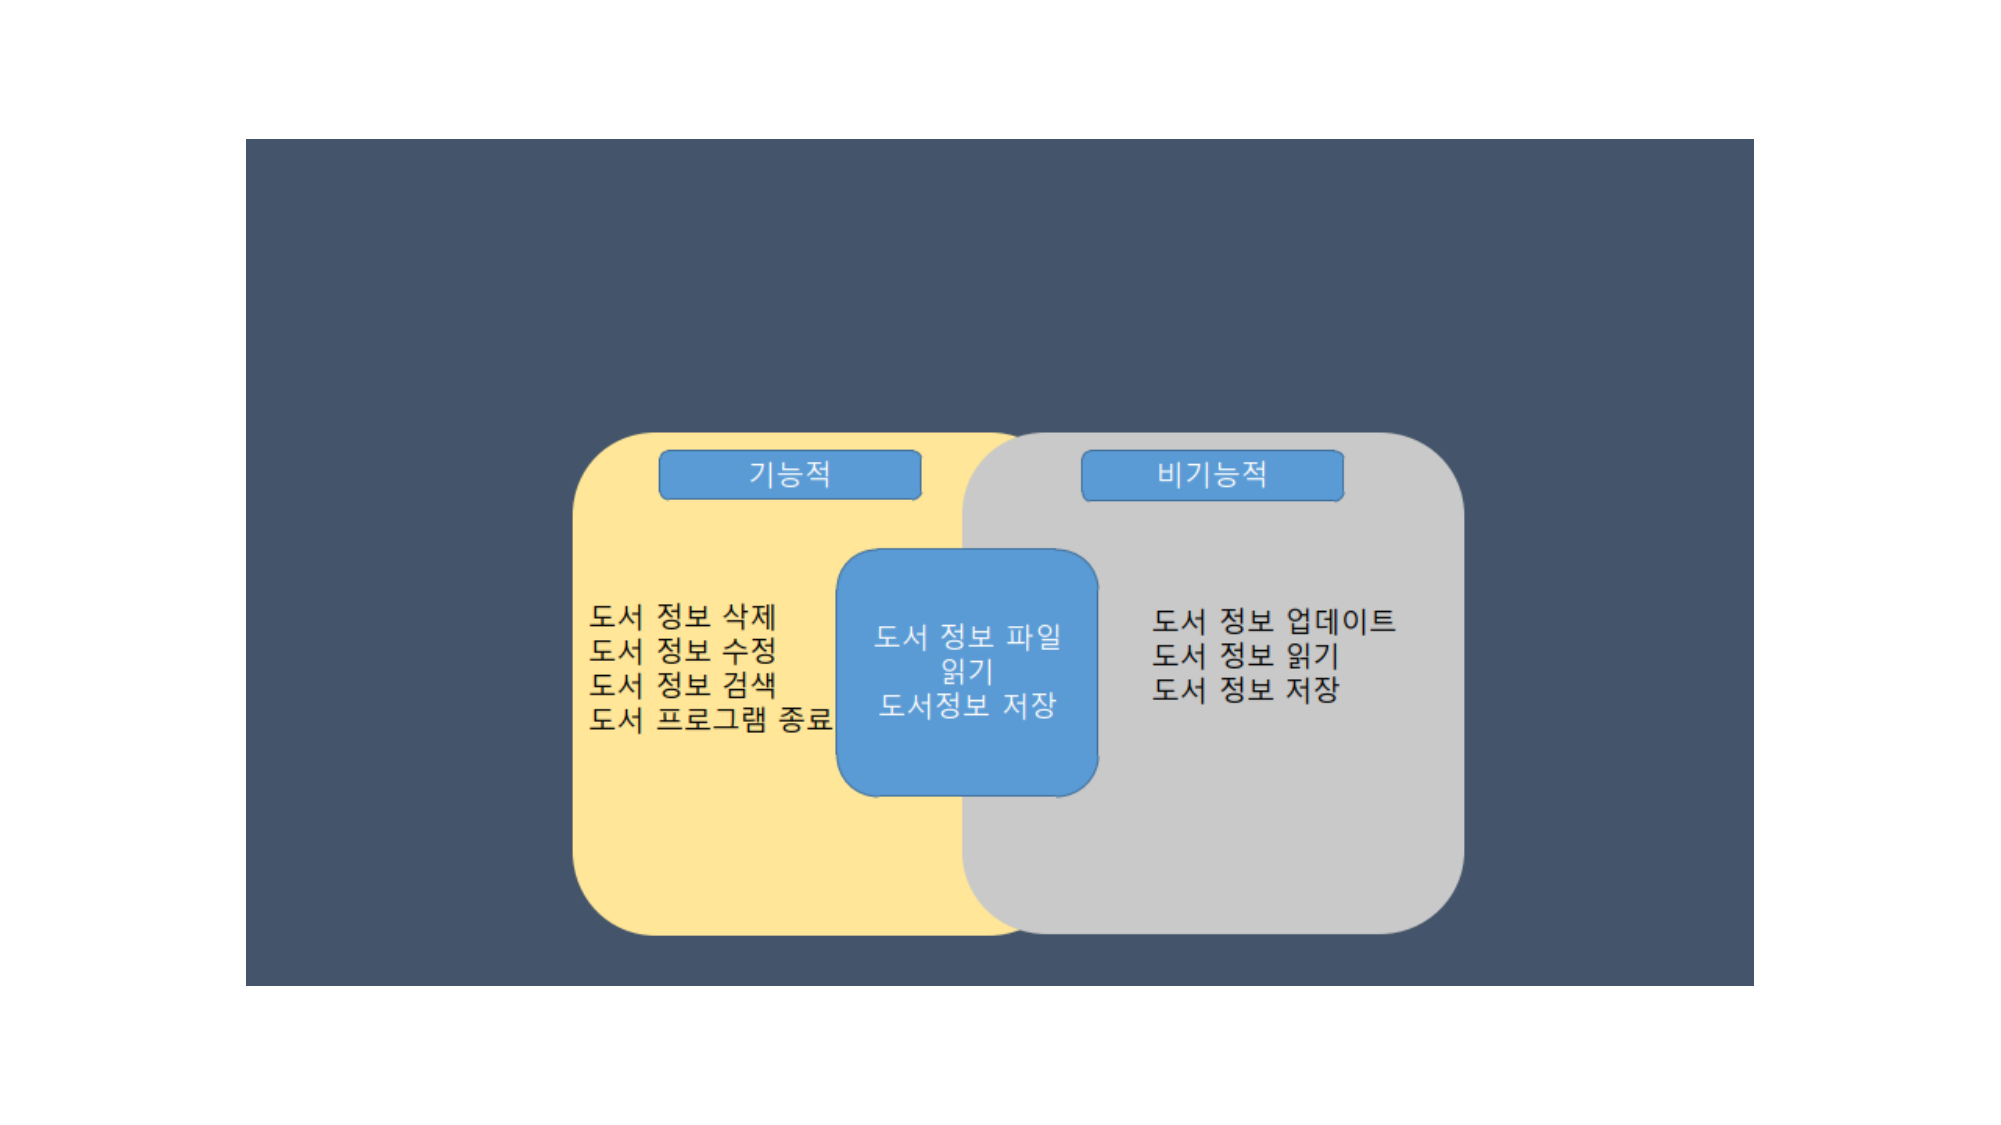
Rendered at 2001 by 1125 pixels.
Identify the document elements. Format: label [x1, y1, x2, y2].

picture [246, 138, 1754, 986]
